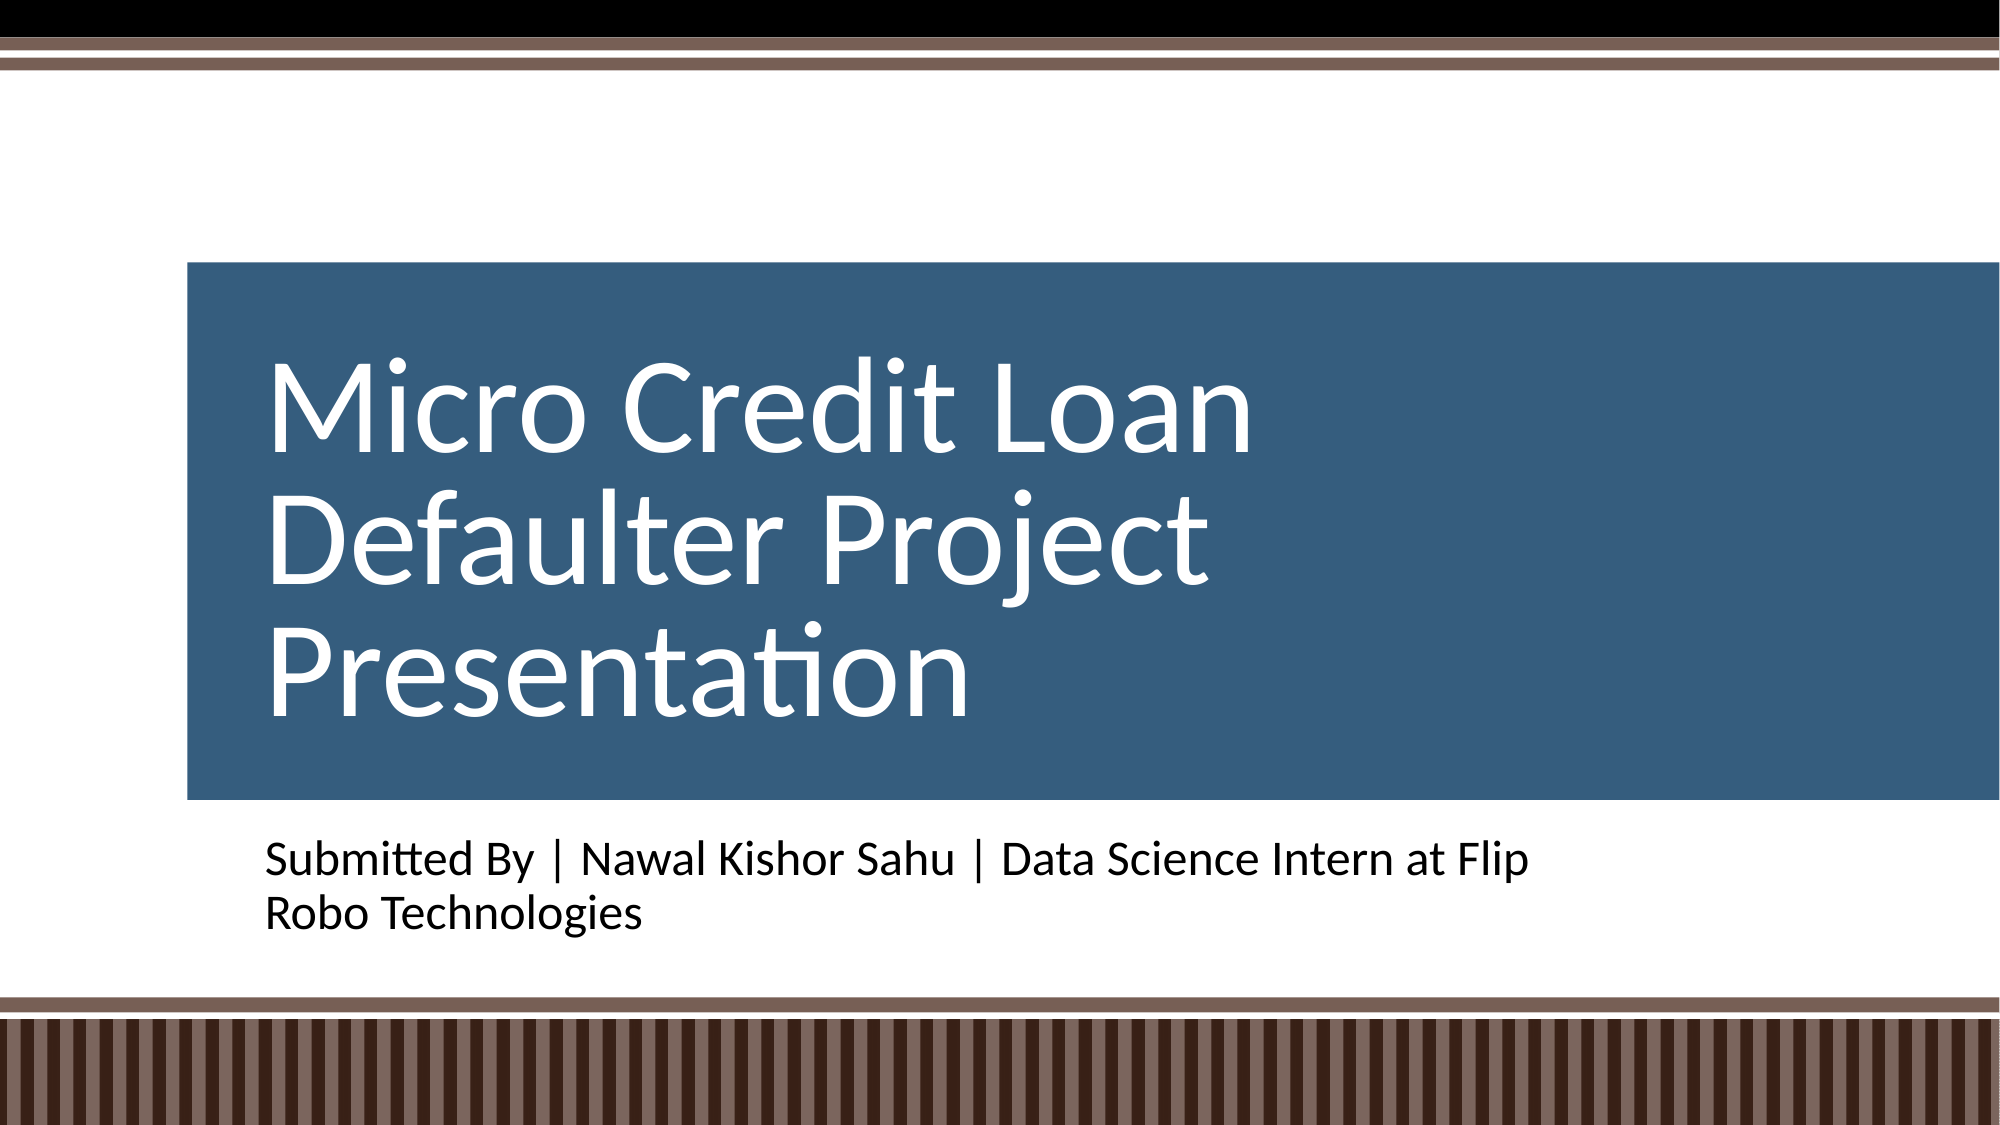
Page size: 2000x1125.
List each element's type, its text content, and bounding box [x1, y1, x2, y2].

subtitle Submitted By | Nawal Kishor Sahu | Data Science Intern at Flip Robo Technologies [249, 825, 1600, 963]
title Micro Credit Loan Defaulter Project Presentation [249, 312, 1750, 750]
